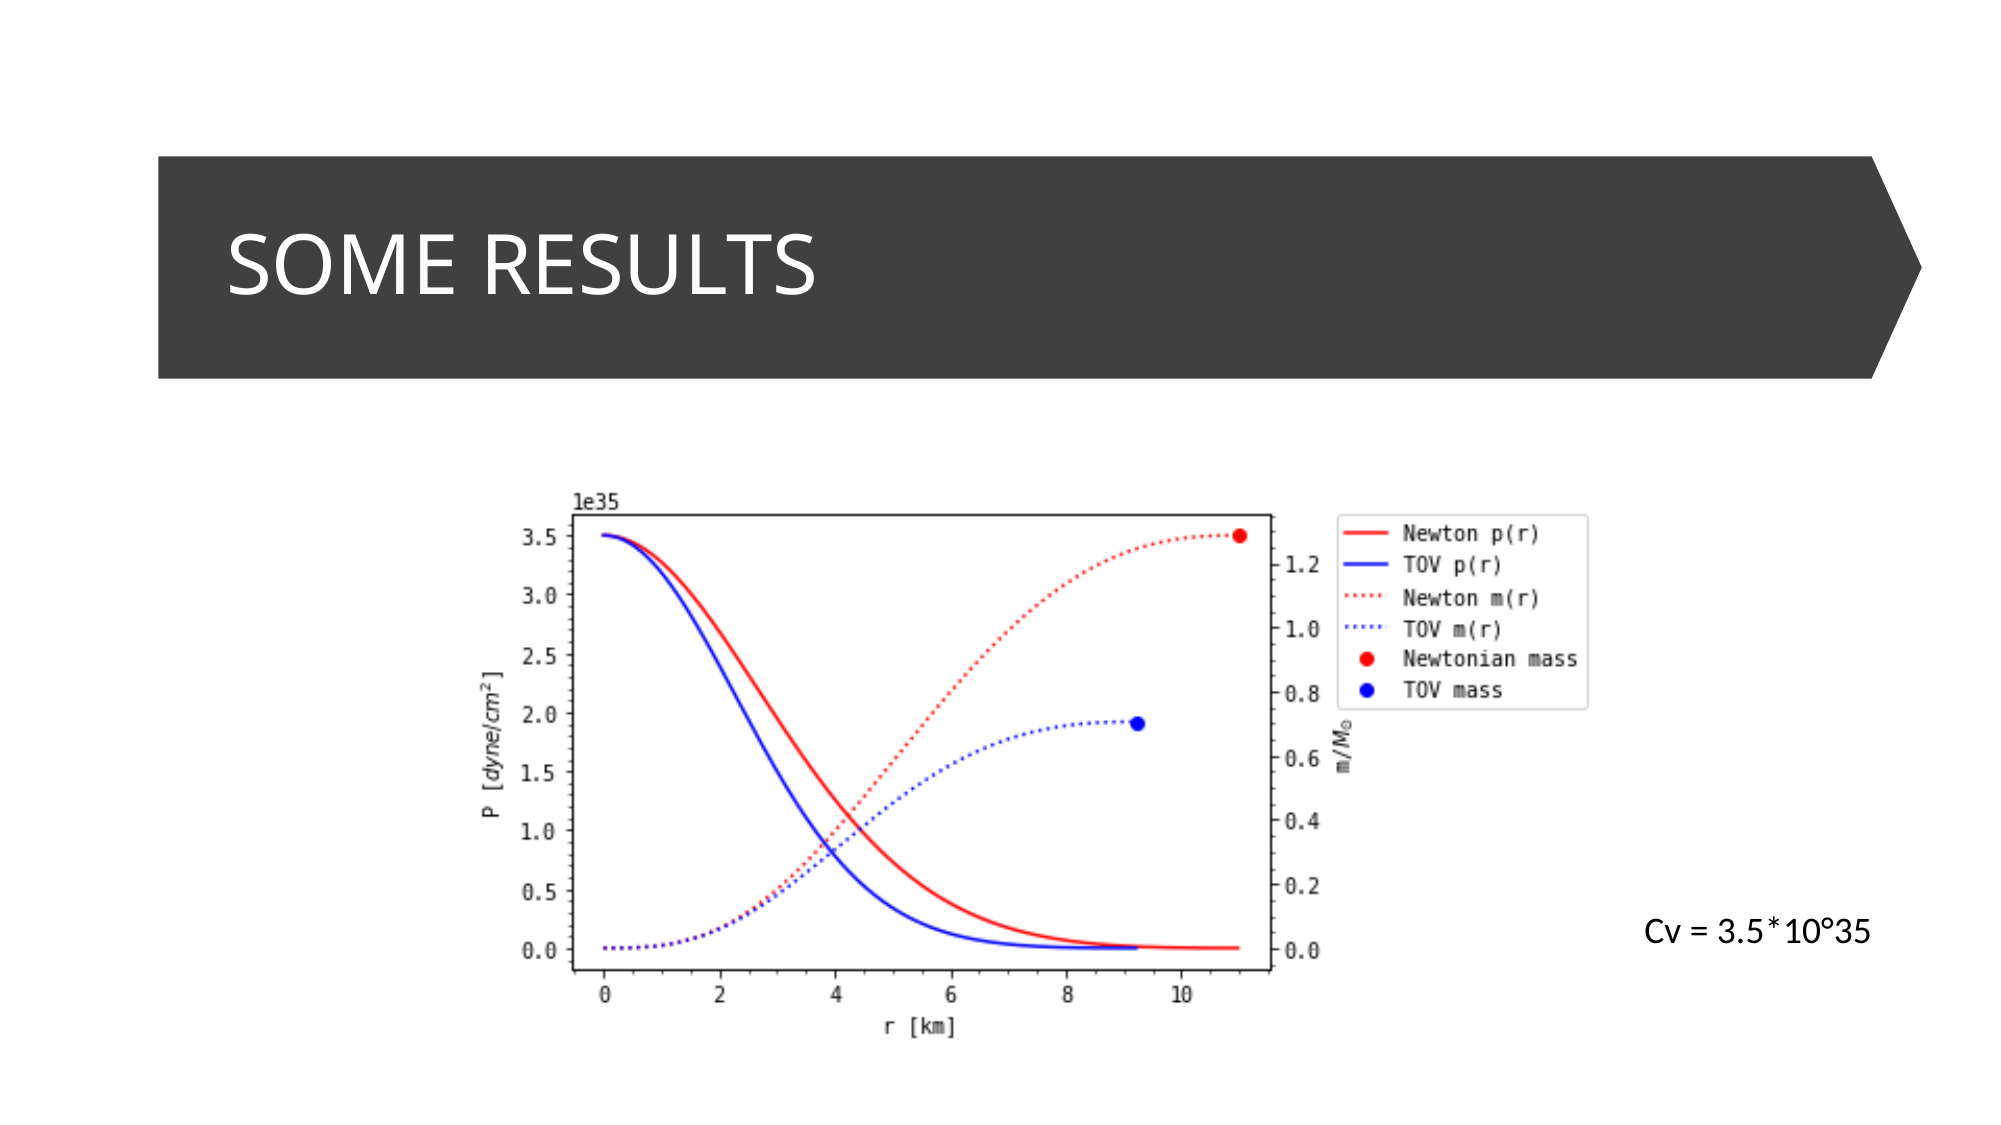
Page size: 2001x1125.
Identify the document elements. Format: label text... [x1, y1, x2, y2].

title SOME RESULTS [211, 197, 1856, 339]
text_box [157, 155, 1923, 380]
picture [464, 479, 1602, 1049]
text_box Cv = 3.5*10°35 [1629, 898, 1922, 959]
